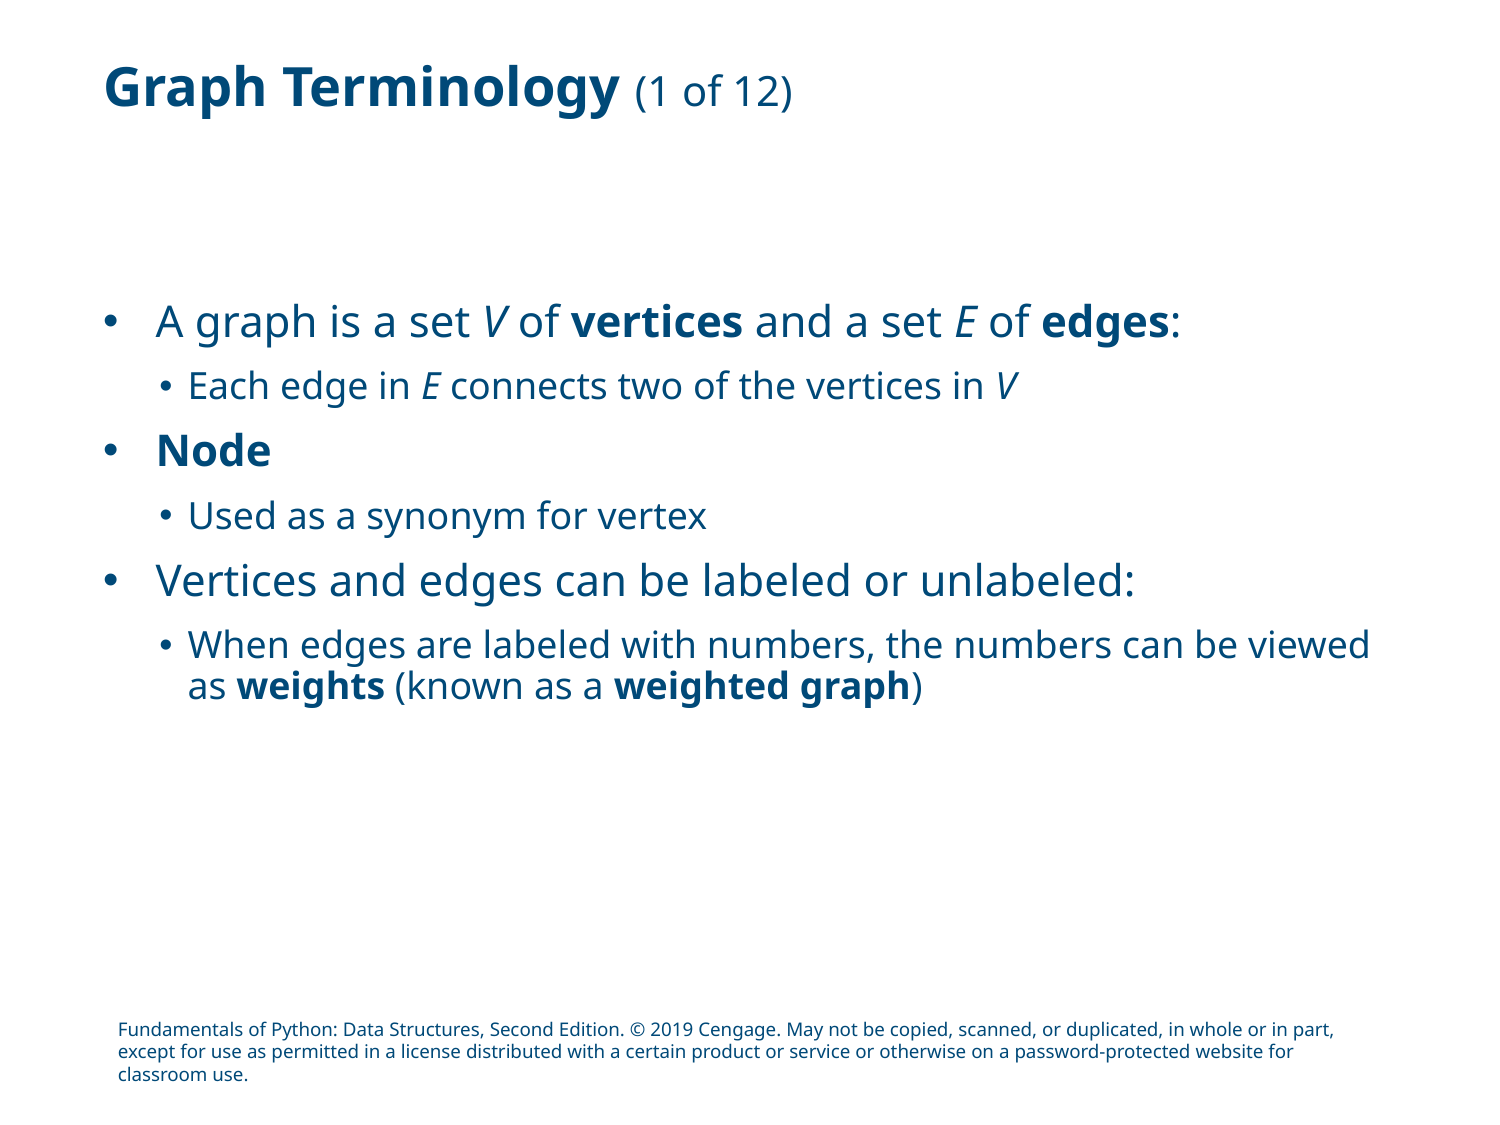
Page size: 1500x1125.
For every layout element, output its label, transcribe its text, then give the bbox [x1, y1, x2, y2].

title Graph Terminology (1 of 12) [103, 59, 1397, 150]
footer Fundamentals of Python: Data Structures, Second Edition. © 2019 Cengage. May not be copied, scanned, or duplicated, in whole or in part, except for use as permitted in a license distributed with a certain product or service or otherwise on a password-protected website for classroom use. [103, 1009, 1397, 1070]
list A graph is a set V of vertices and a set E of edges: Each edge in E connects two of the vertices in V Node Used as a synonym for vertex Vertices and edges can be labeled or unlabeled: When edges are labeled with numbers, the numbers can be viewed as weights (known as a weighted graph) [103, 299, 1397, 763]
